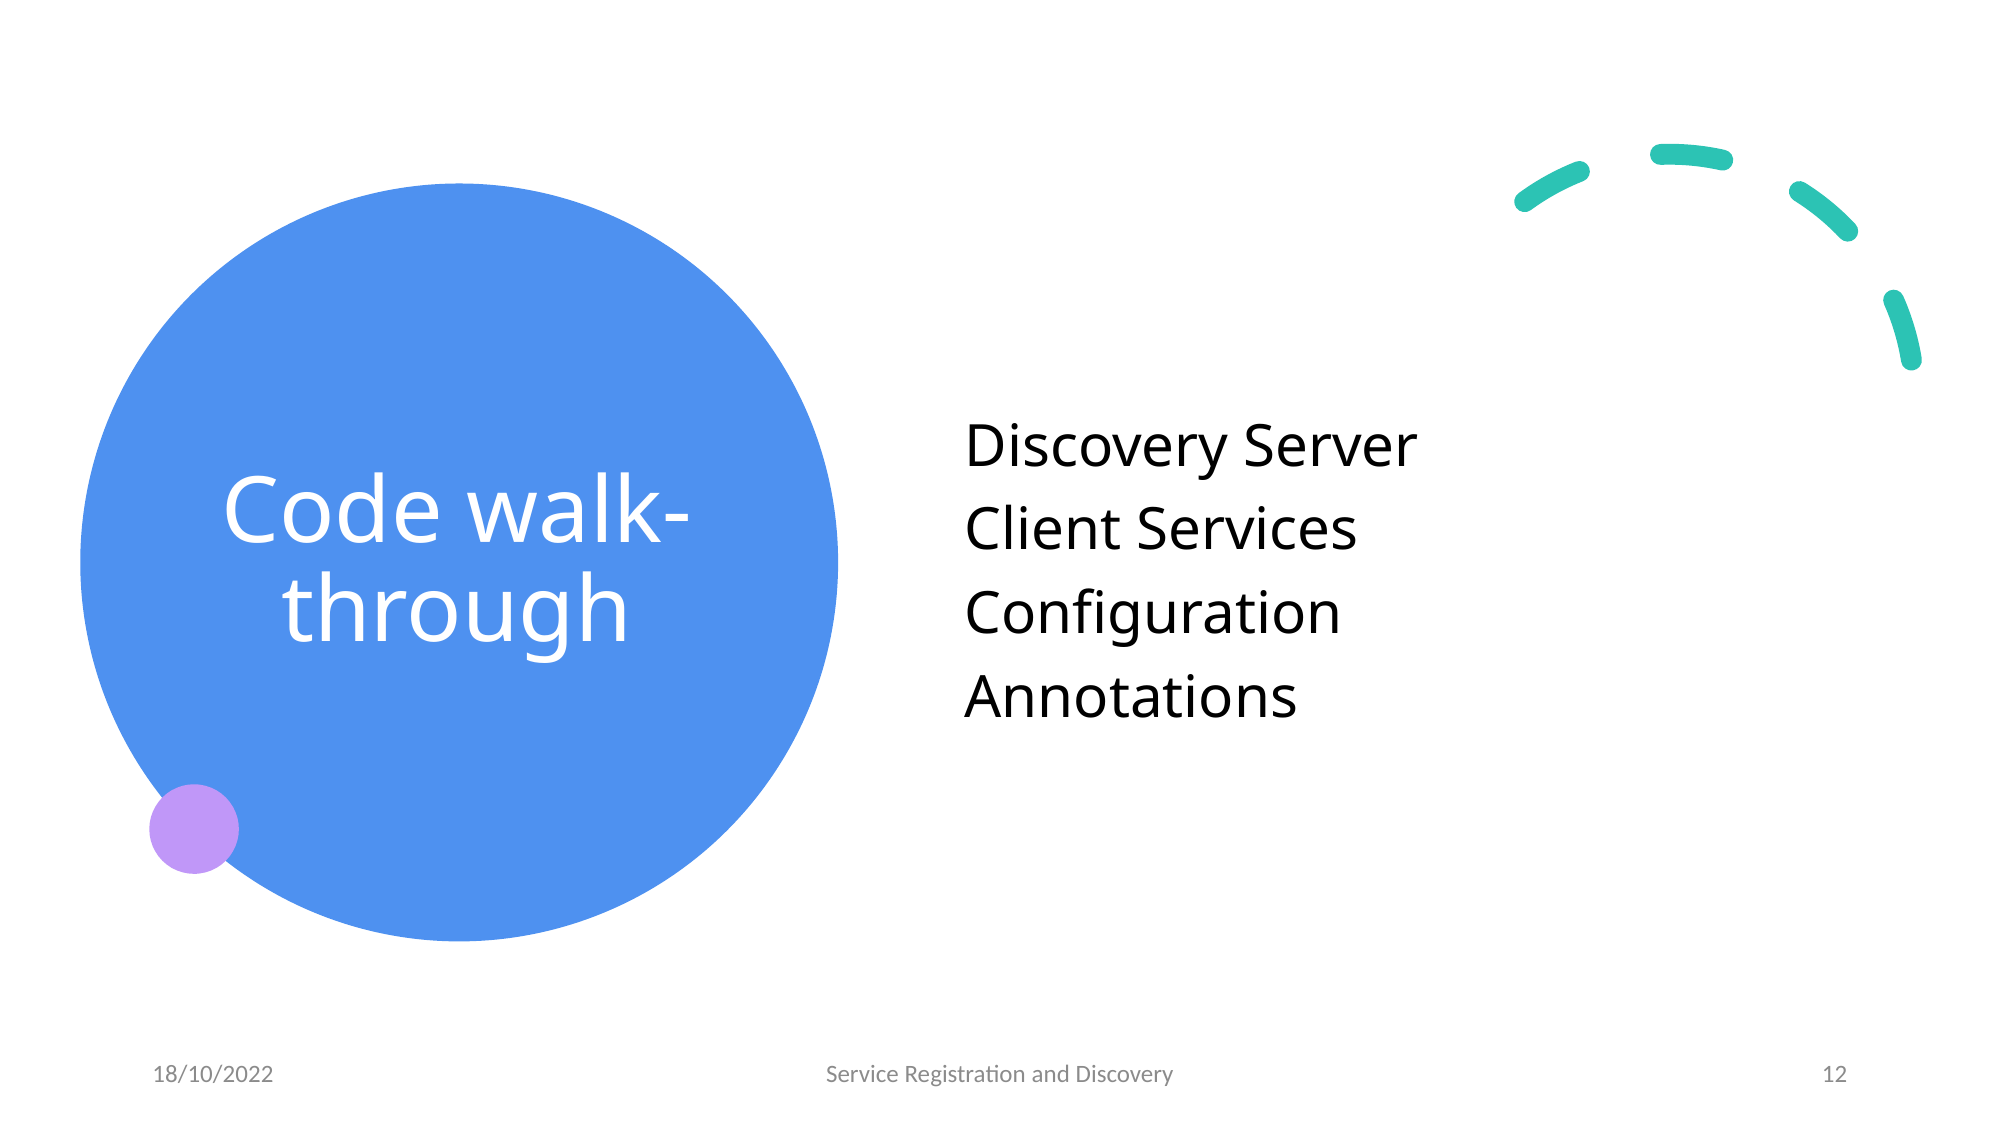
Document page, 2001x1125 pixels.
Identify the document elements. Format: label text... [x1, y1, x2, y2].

footer Service Registration and Discovery [662, 1042, 1338, 1103]
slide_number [137, 1042, 588, 1103]
list Discovery Server Client Services Configuration Annotations [949, 250, 1788, 896]
slide_number 12 [1412, 1042, 1863, 1103]
title Code walk-through [78, 229, 836, 896]
